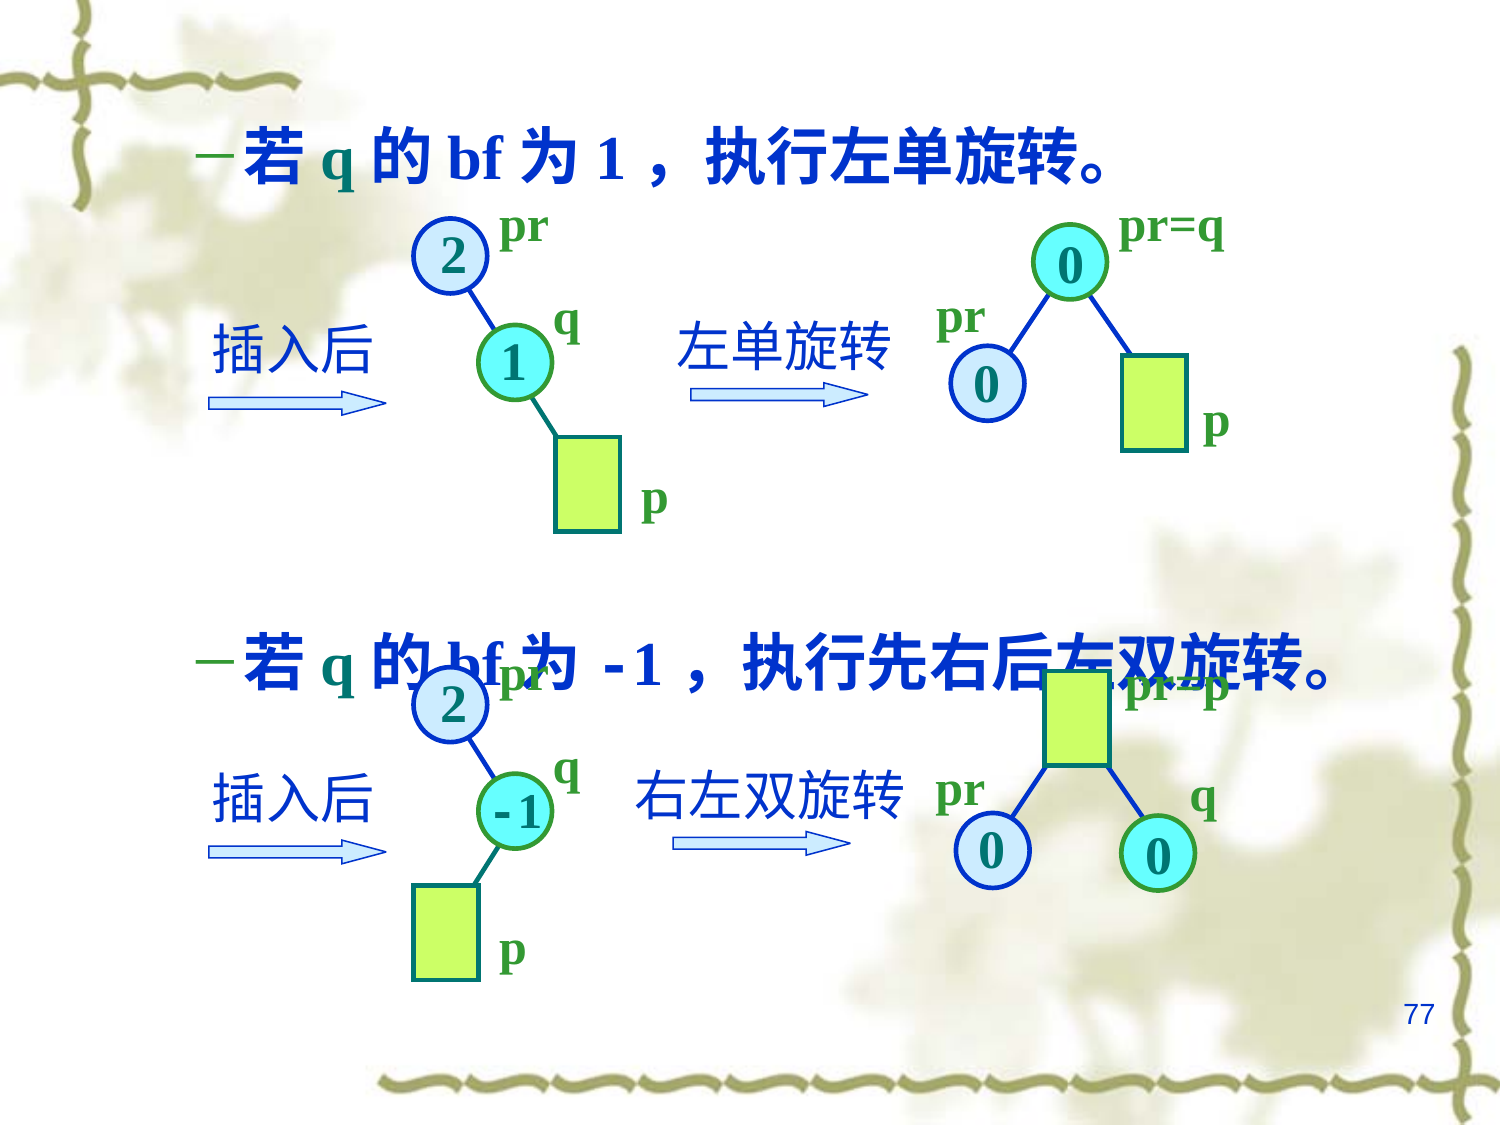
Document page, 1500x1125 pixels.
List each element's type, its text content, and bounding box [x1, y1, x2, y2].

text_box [413, 632, 596, 982]
text_box [690, 385, 869, 407]
text_box 插入后 [197, 308, 390, 389]
text_box 右左双旋转 [620, 753, 915, 834]
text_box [920, 184, 1247, 455]
text_box 左单旋转 [690, 305, 909, 385]
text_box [920, 643, 1247, 894]
list 若q的bf为1，执行左单旋转。 若q的bf为-1，执行先右后左双旋转。 [106, 101, 1398, 1018]
text_box [673, 834, 851, 856]
text_box 插入后 [197, 757, 390, 837]
text_box [208, 391, 387, 416]
slide_number 77 [1074, 987, 1451, 1066]
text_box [413, 184, 685, 532]
picture [0, 0, 1500, 1125]
text_box [208, 840, 387, 864]
